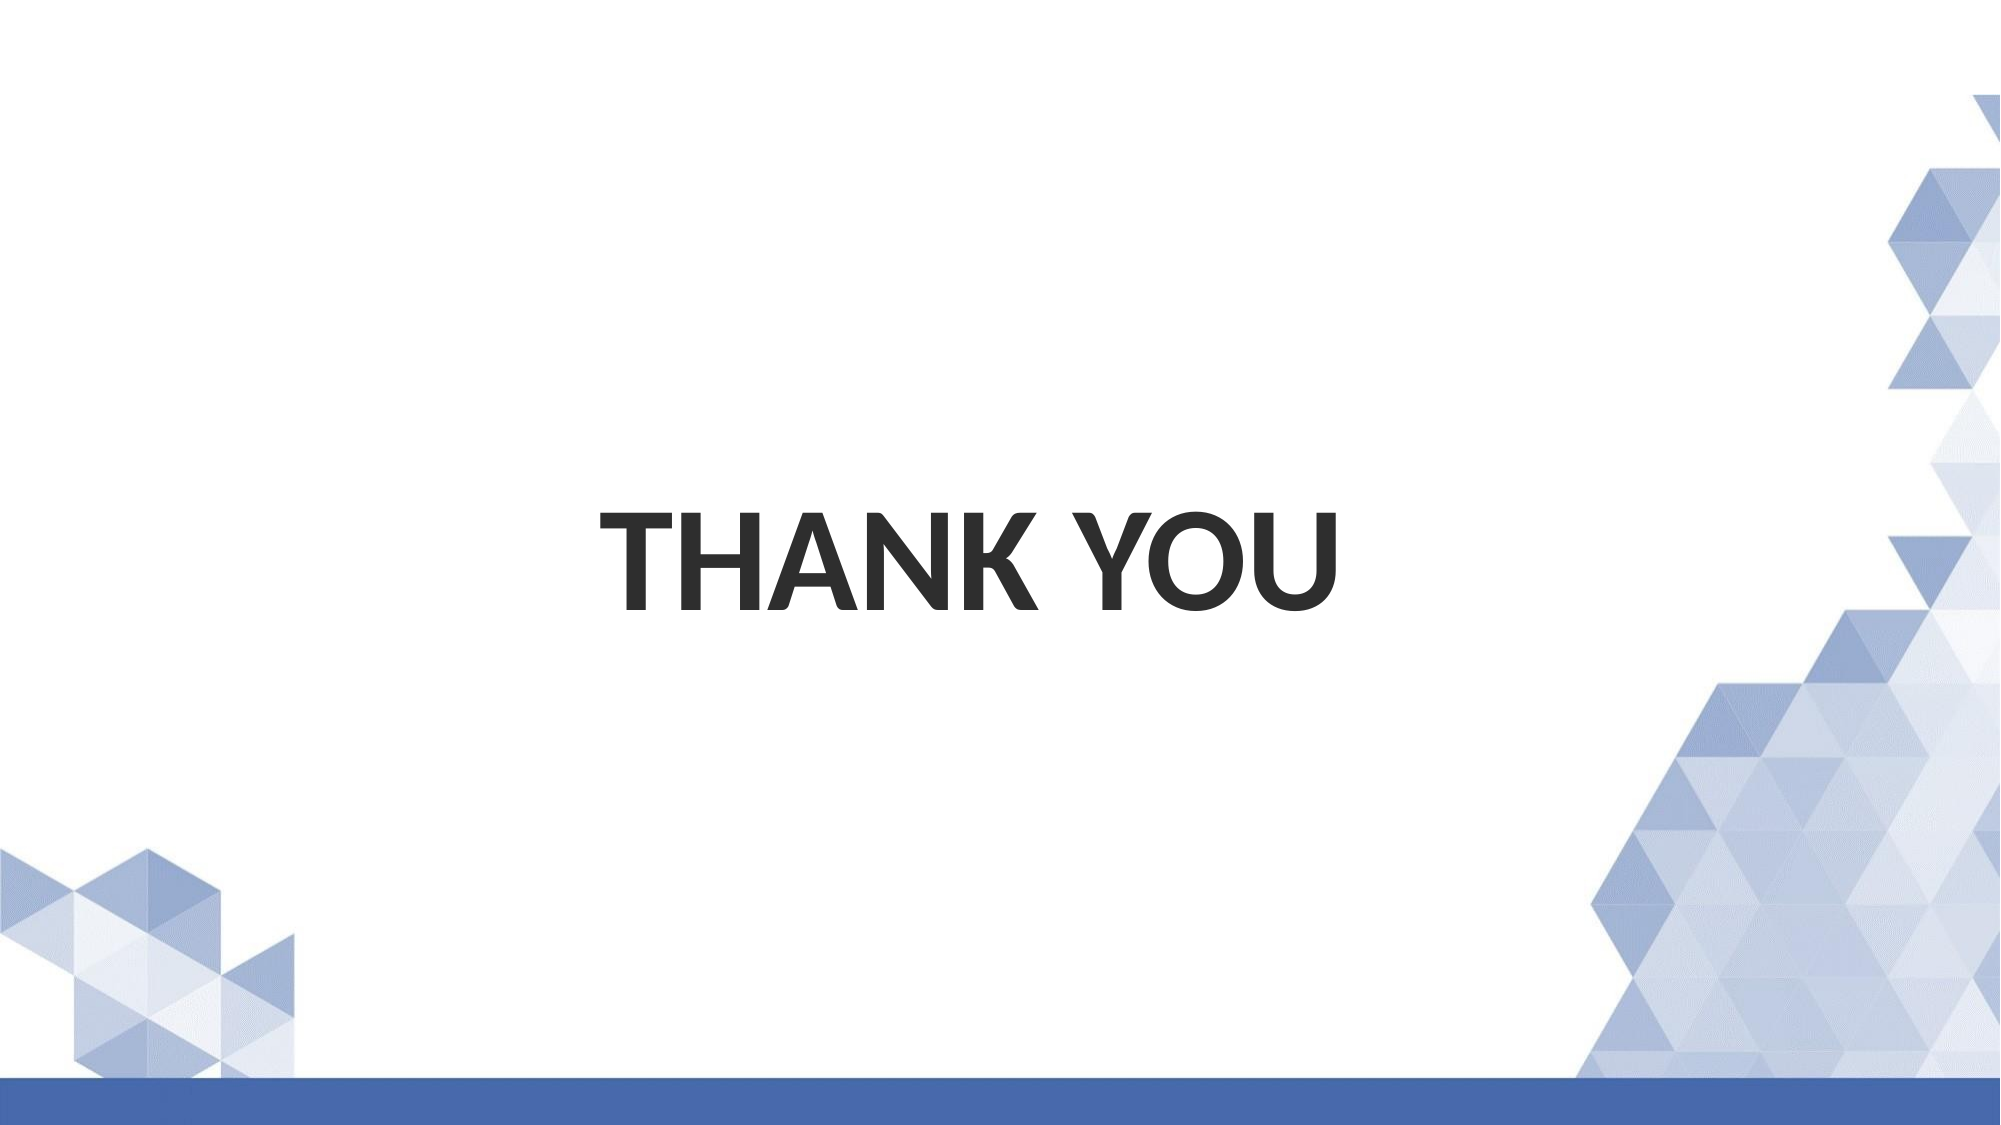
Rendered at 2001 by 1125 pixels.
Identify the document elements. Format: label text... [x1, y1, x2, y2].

picture [0, 94, 2000, 1125]
title THANK YOU [597, 458, 1353, 649]
